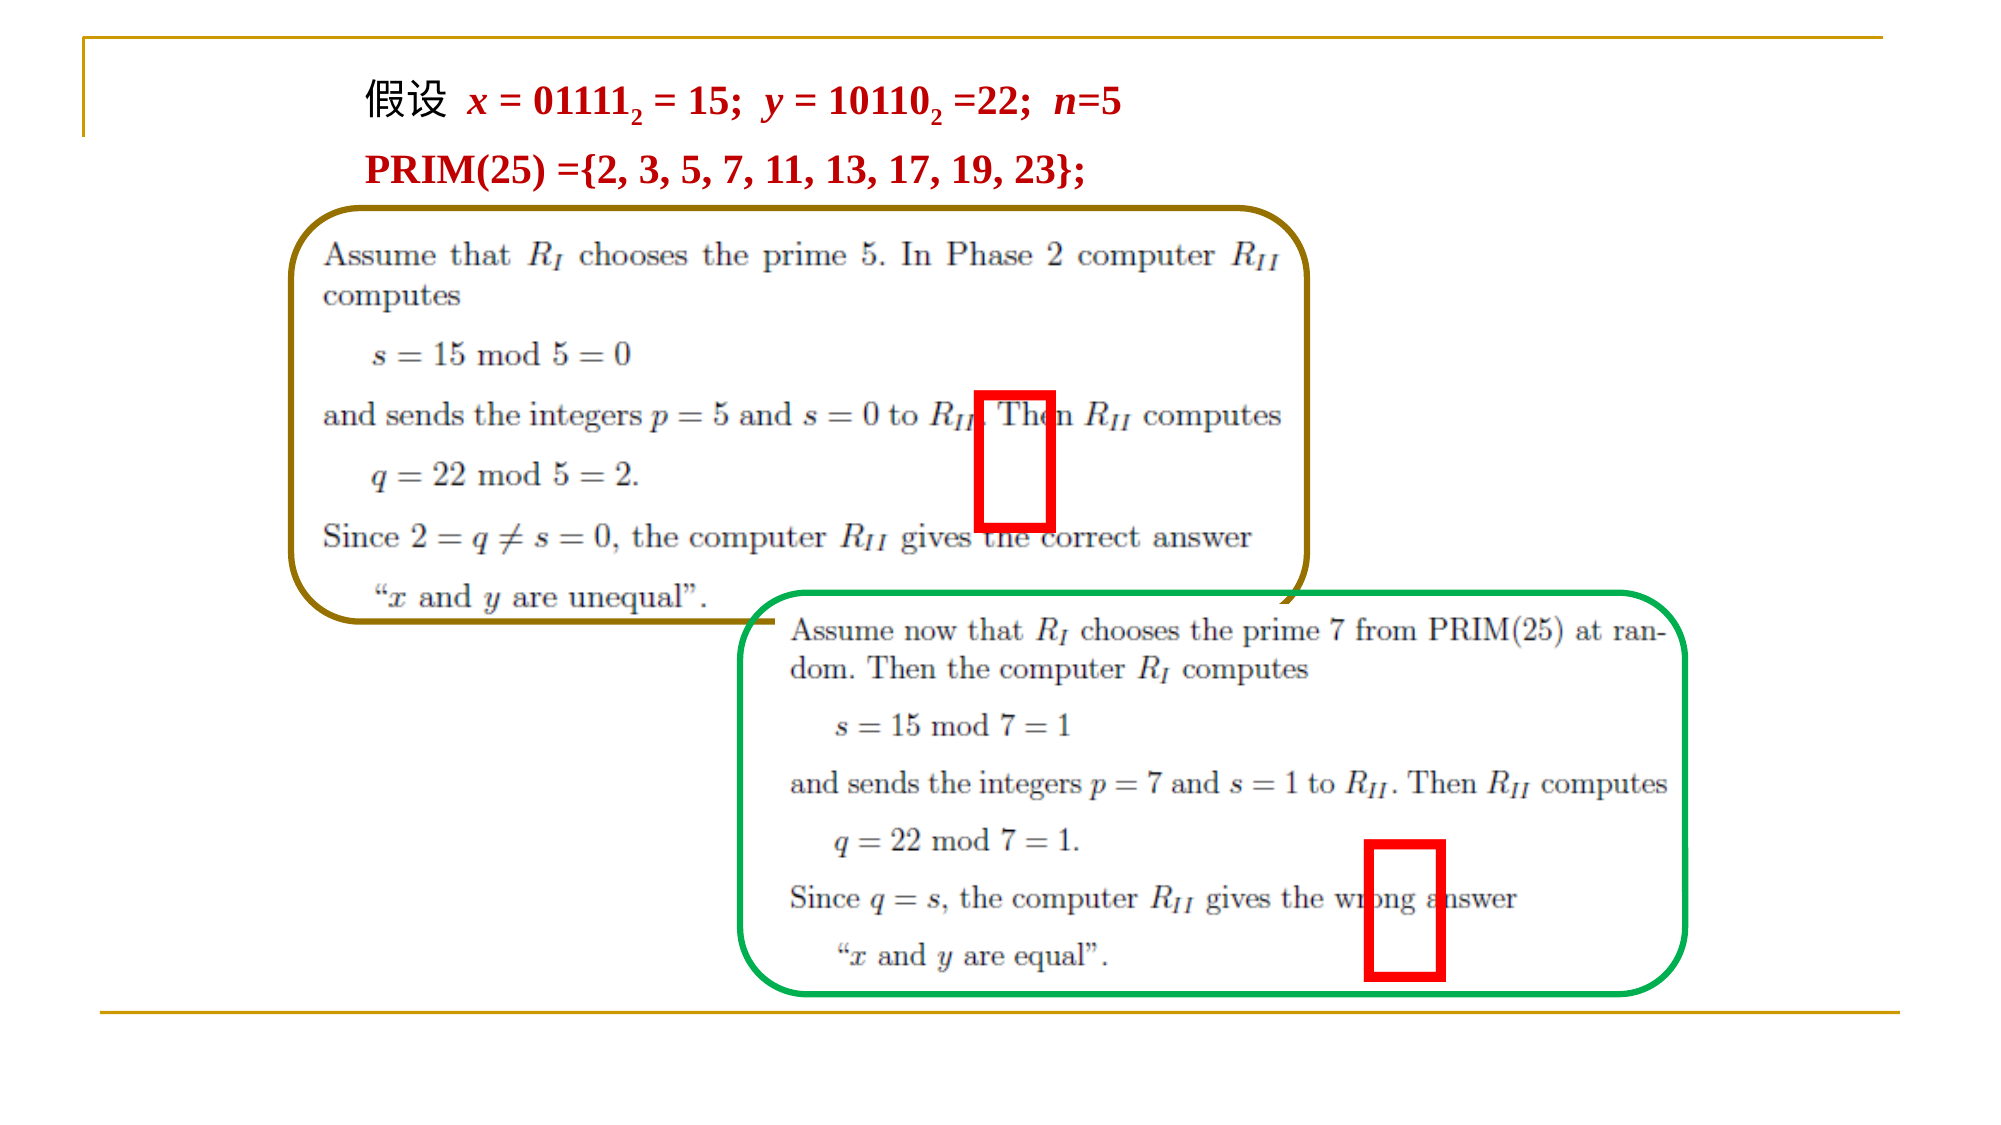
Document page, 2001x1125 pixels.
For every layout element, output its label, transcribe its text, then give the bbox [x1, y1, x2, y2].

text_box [739, 592, 1686, 1033]
text_box 假设 x = 011112 = 15; y = 101102 =22; n=5 PRIM(25) ={2, 3, 5, 7, 11, 13, 17, 19, 23}; [349, 65, 1402, 200]
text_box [290, 207, 1308, 622]
